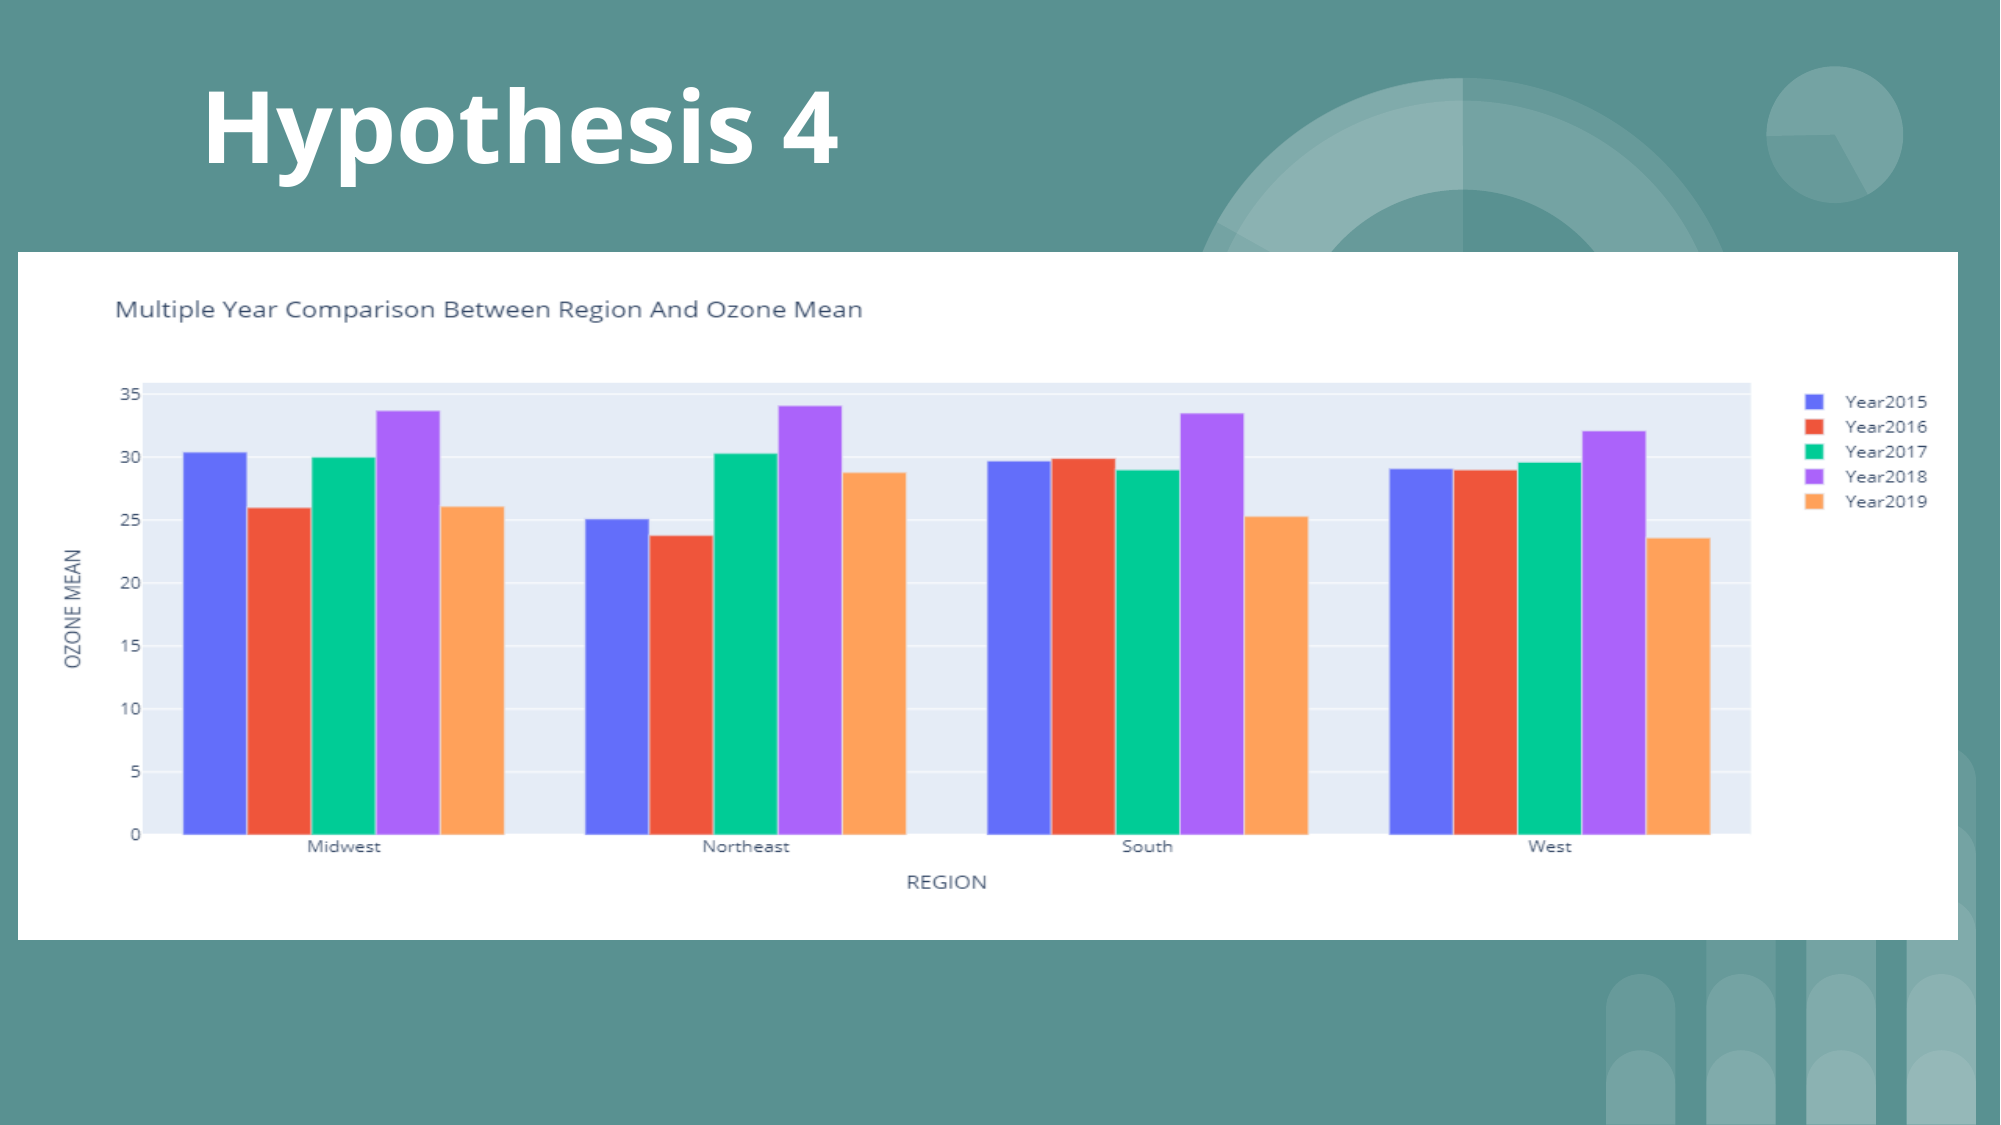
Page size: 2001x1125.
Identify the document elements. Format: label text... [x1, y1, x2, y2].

title Hypothesis 4 [180, 20, 1111, 227]
picture [18, 252, 1958, 941]
